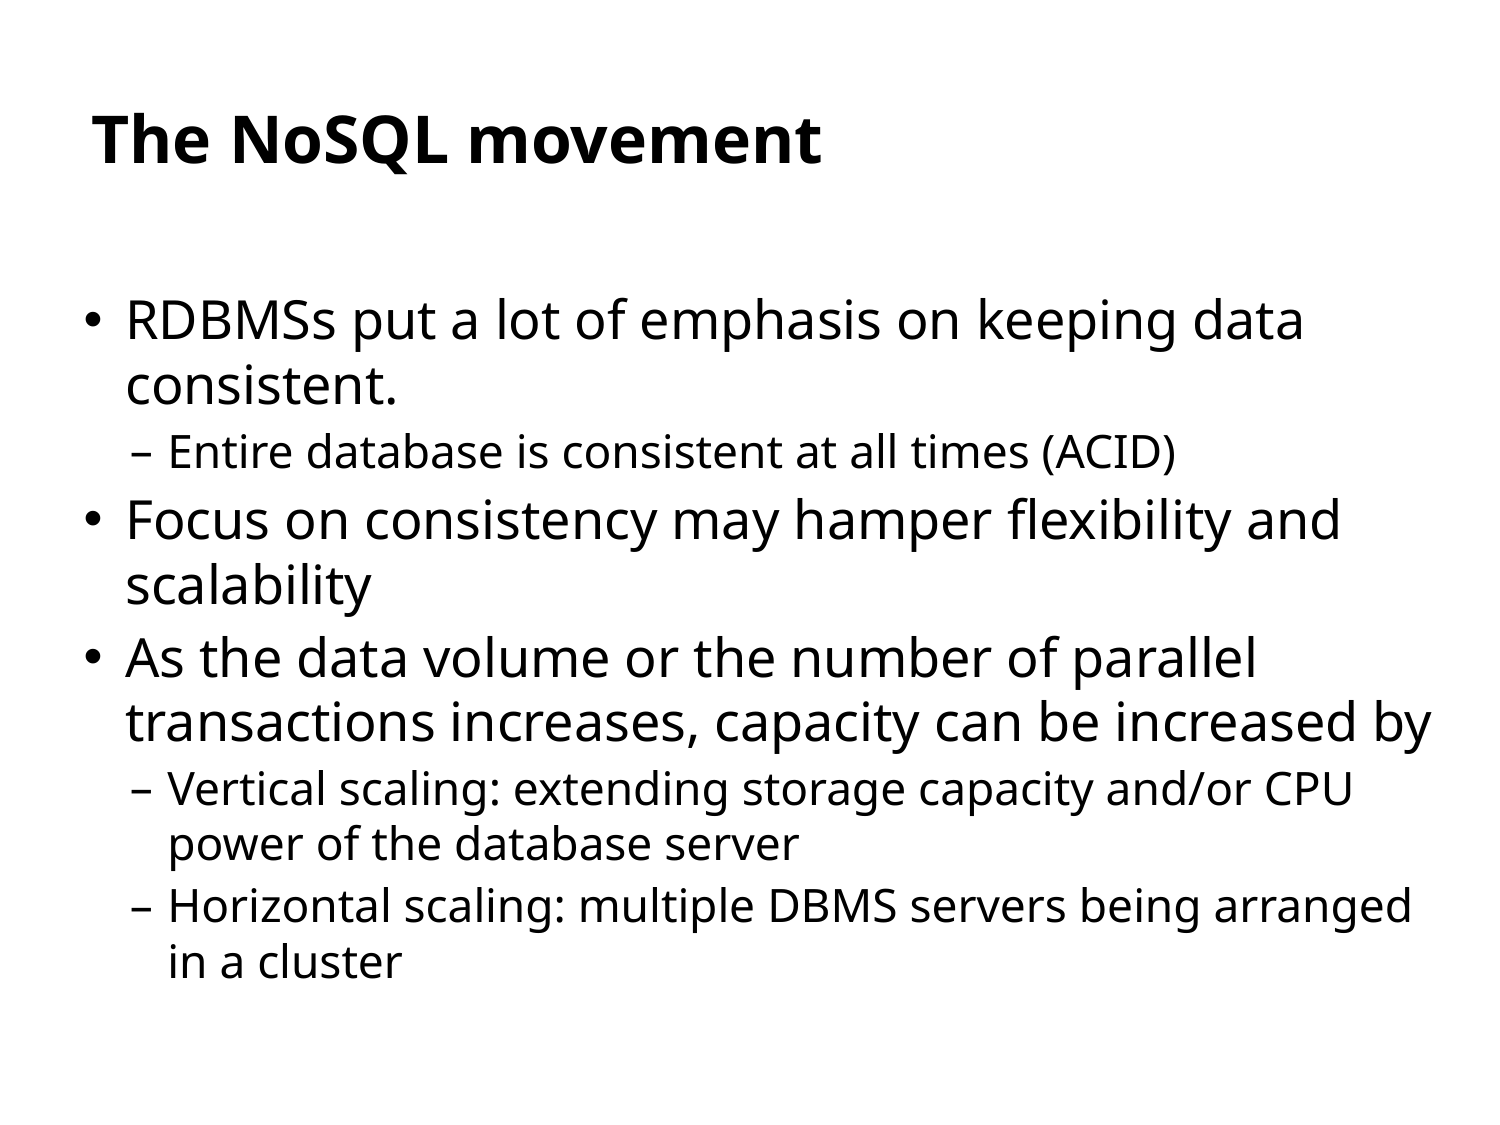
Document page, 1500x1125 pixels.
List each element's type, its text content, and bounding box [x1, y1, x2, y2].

title The NoSQL movement [76, 90, 1421, 185]
list RDBMSs put a lot of emphasis on keeping data consistent. Entire database is consistent at all times (ACID) Focus on consistency may hamper flexibility and scalability As the data volume or the number of parallel transactions increases, capacity can be increased by Vertical scaling: extending storage capacity and/or CPU power of the database server Horizontal scaling: multiple DBMS servers being arranged in a cluster [50, 278, 1468, 1082]
